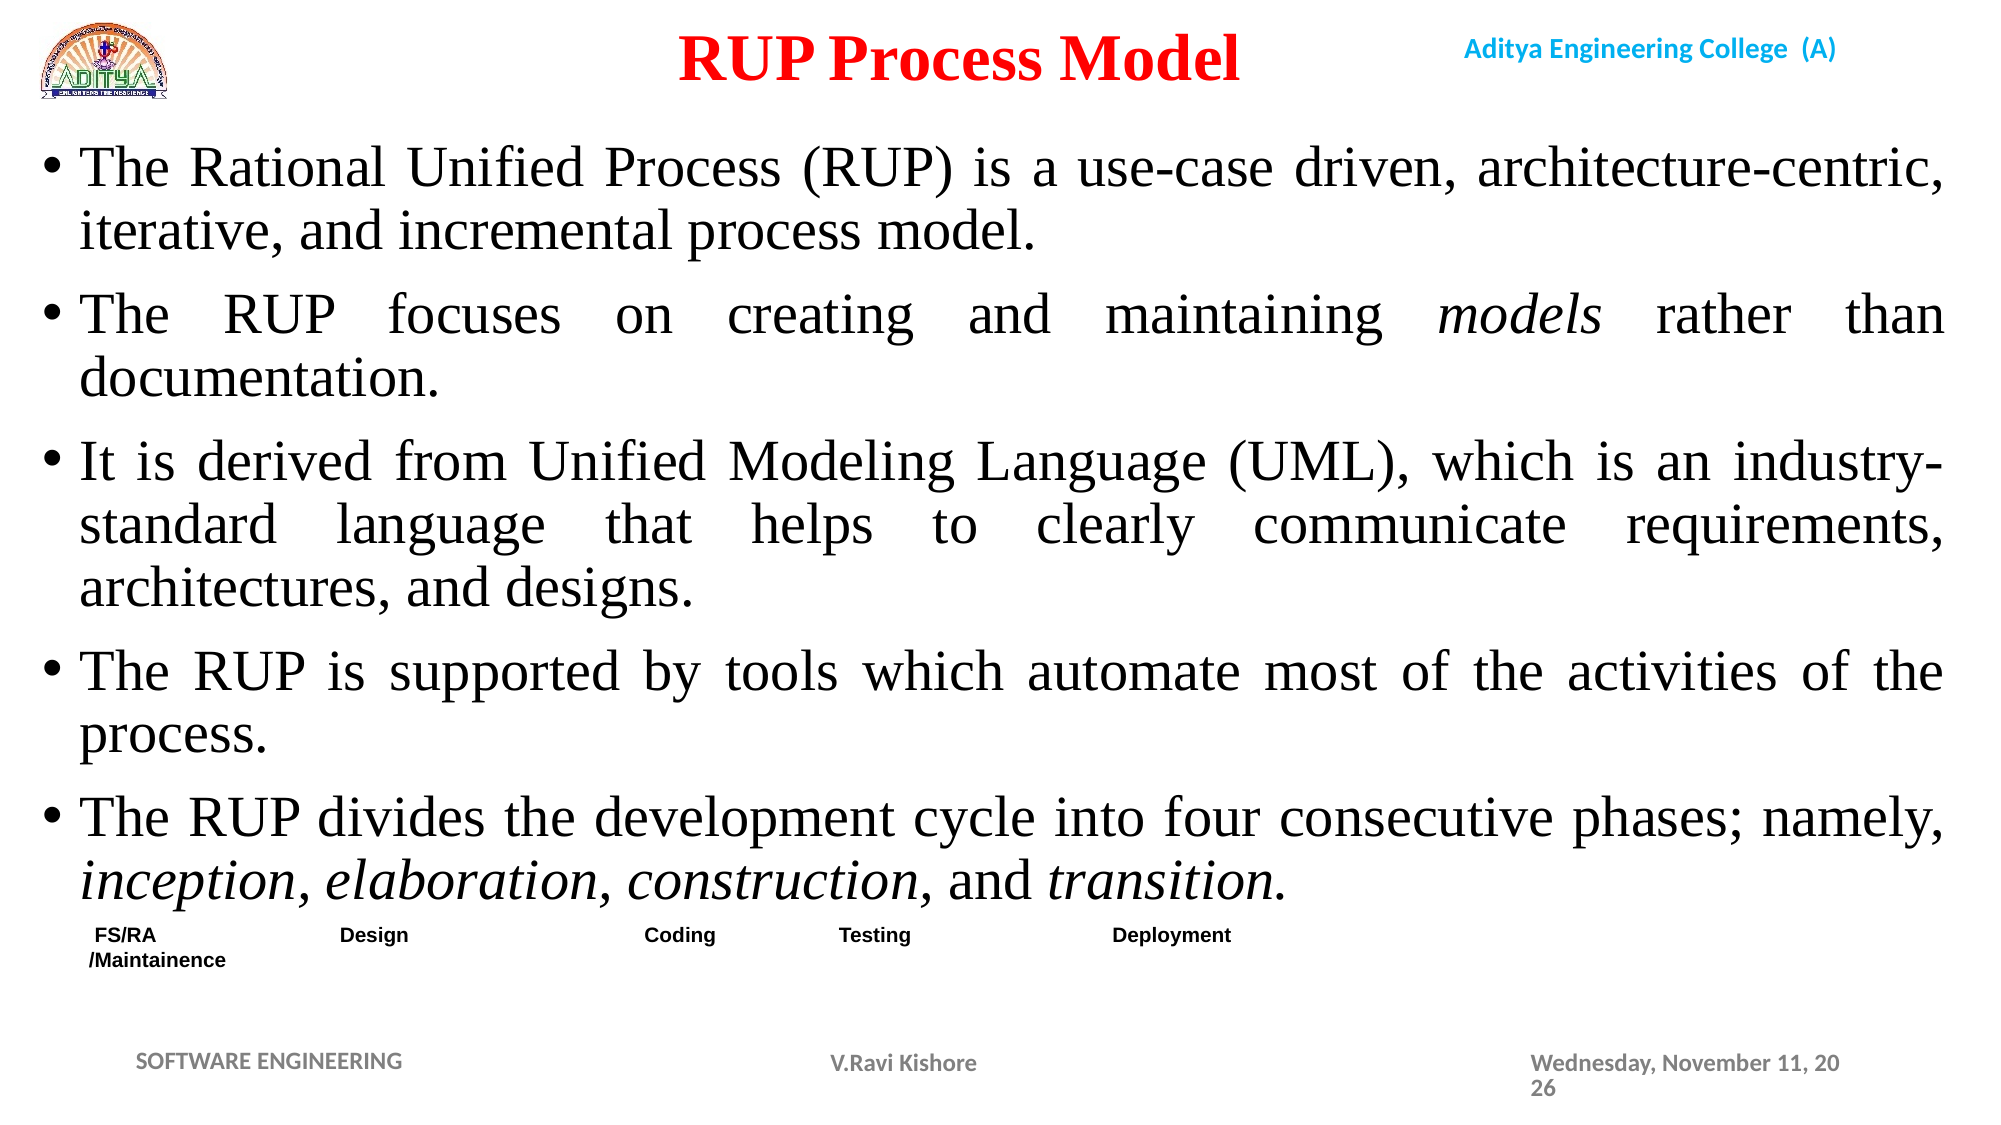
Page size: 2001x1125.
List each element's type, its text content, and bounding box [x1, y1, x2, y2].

list The Rational Unified Process (RUP) is a use-case driven, architecture-centric, iterative, and incremental process model. The RUP focuses on creating and maintaining models rather than documentation. It is derived from Unified Modeling Language (UML), which is an industry-standard language that helps to clearly communicate requirements, architectures, and designs. The RUP is supported by tools which automate most of the activities of the process. The RUP divides the development cycle into four consecutive phases; namely, inception, elaboration, construction, and transition. [27, 128, 1962, 915]
text_box RUP Process Model [285, 0, 1636, 153]
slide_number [1515, 1031, 1861, 1092]
picture [39, 22, 168, 99]
text_box FS/RA Design Coding Testing Deployment /Maintainence [74, 913, 1364, 979]
footer V.Ravi Kishore [678, 1031, 1129, 1092]
